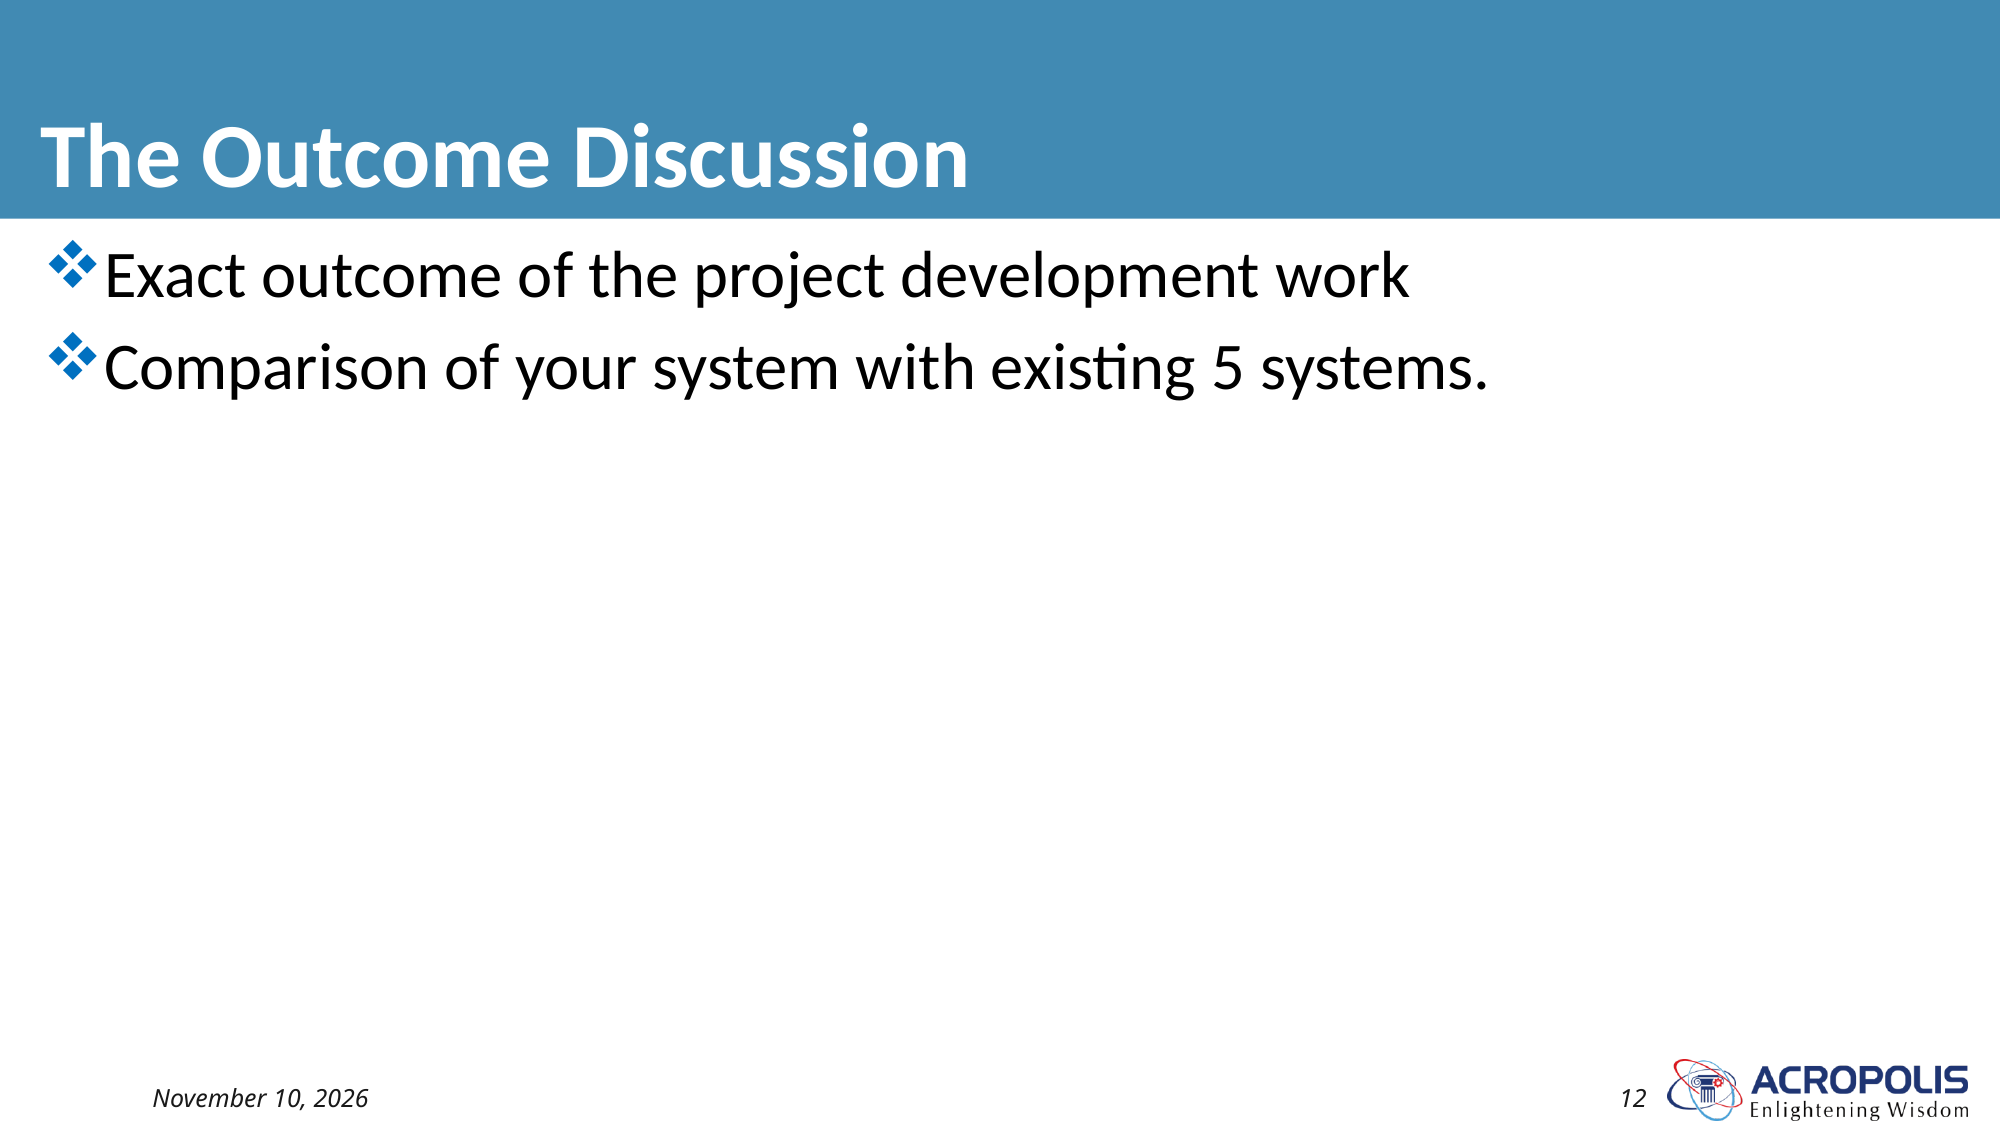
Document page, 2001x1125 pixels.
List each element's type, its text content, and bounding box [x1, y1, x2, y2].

picture [1667, 1072, 1968, 1121]
list Exact outcome of the project development work Comparison of your system with existing 5 systems. [28, 232, 1972, 1072]
title The Outcome Discussion [25, 0, 1974, 214]
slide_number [137, 1076, 663, 1122]
slide_number 12 [1436, 1076, 1662, 1122]
